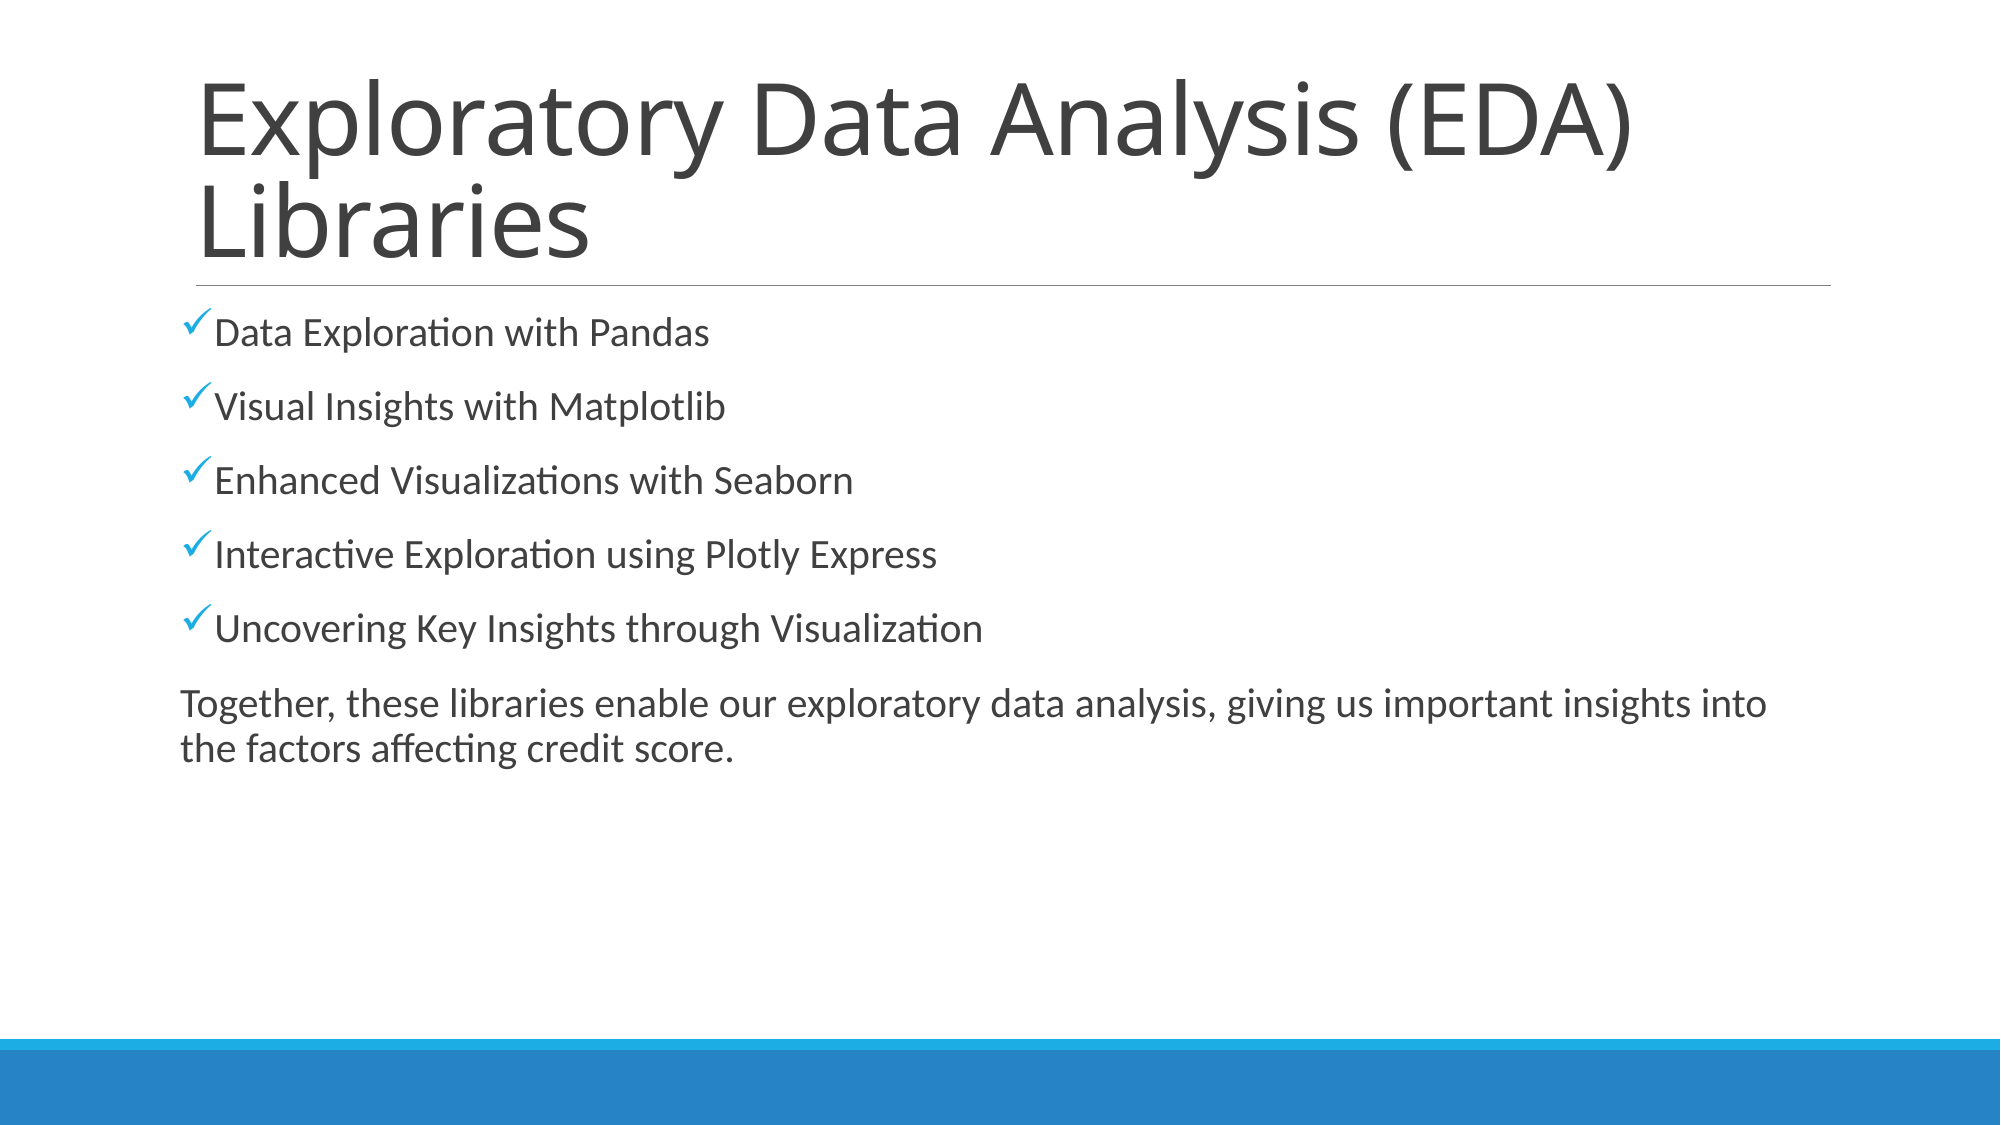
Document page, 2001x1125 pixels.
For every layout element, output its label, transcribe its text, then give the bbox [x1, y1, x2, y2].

list Data Exploration with Pandas Visual Insights with Matplotlib Enhanced Visualizations with Seaborn Interactive Exploration using Plotly Express Uncovering Key Insights through Visualization Together, these libraries enable our exploratory data analysis, giving us important insights into the factors affecting credit score. [180, 302, 1830, 963]
title Exploratory Data Analysis (EDA) Libraries [180, 47, 1830, 285]
